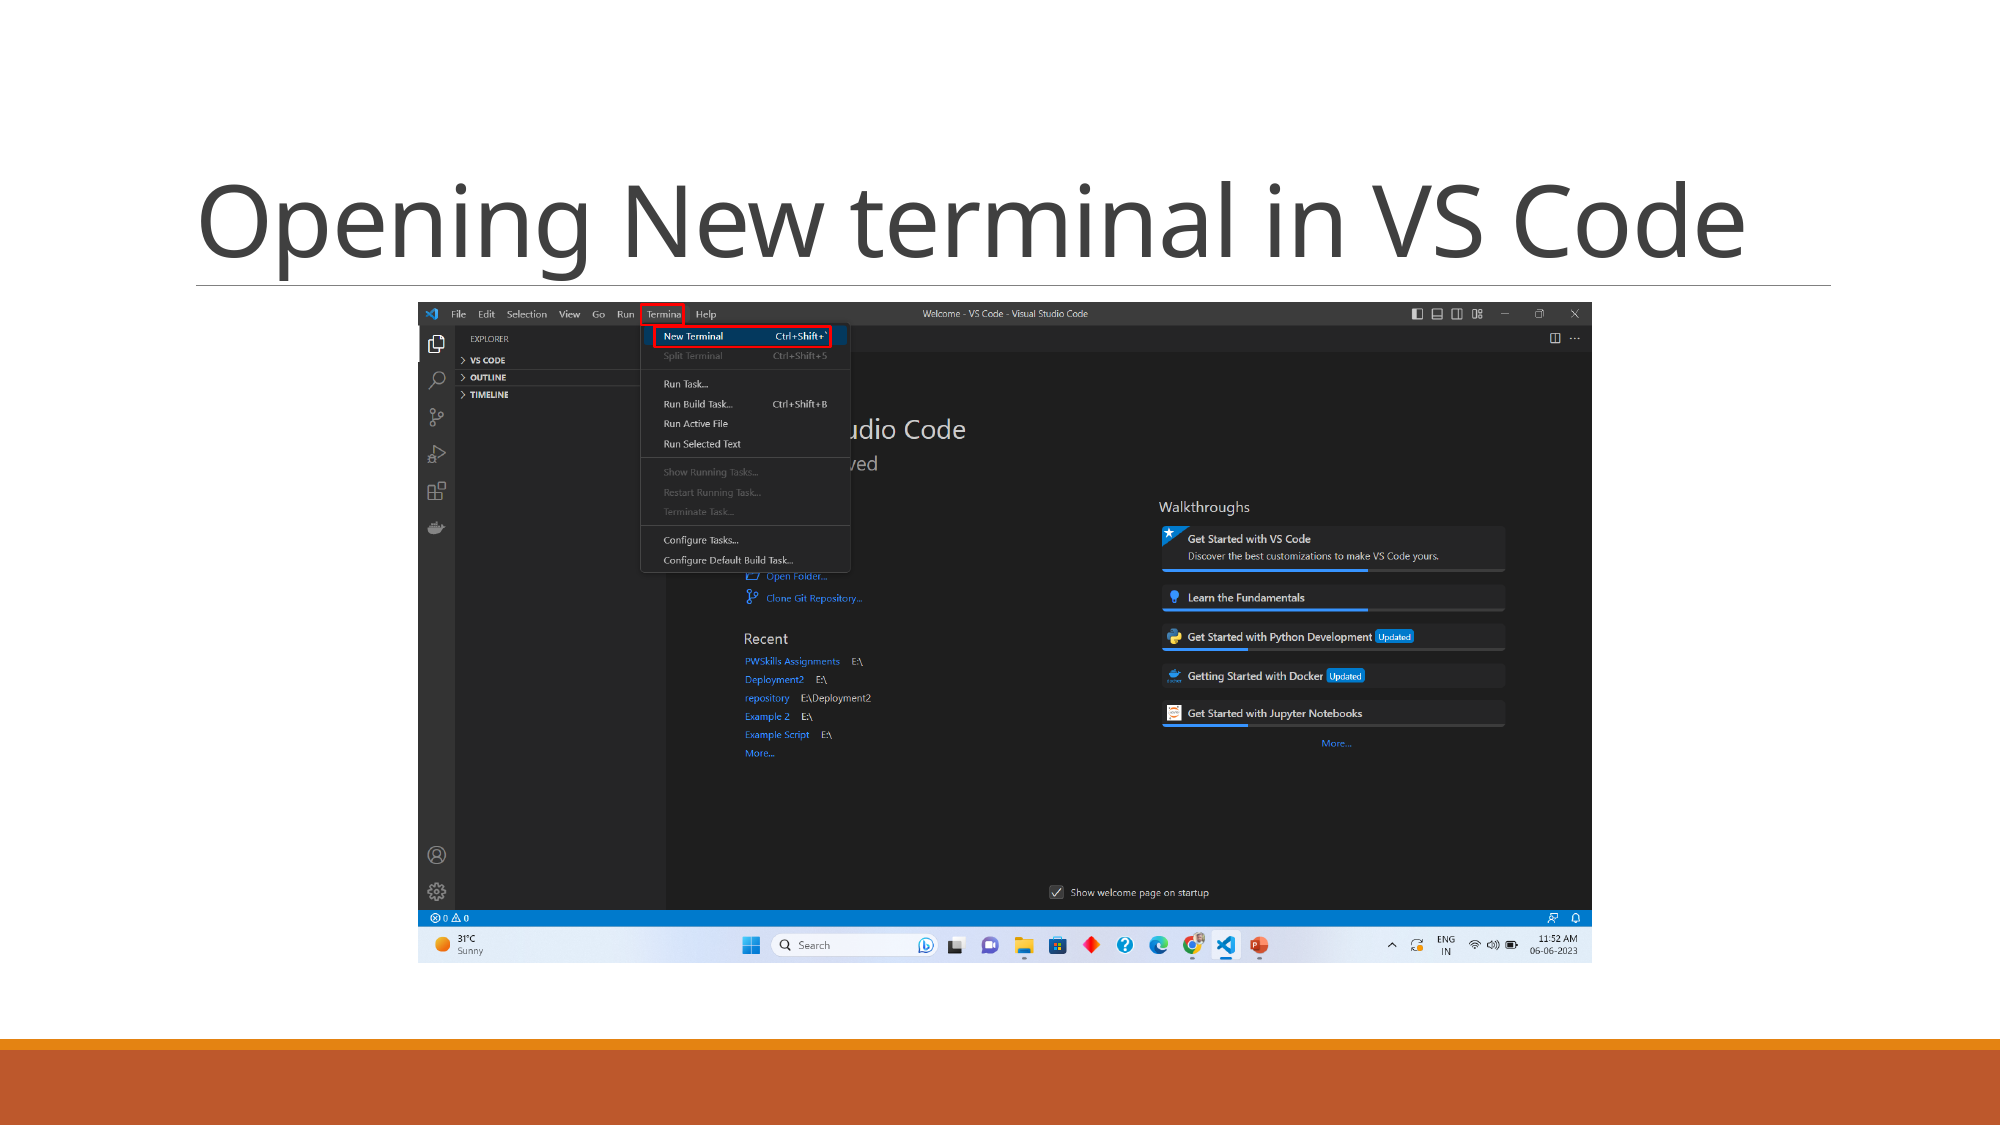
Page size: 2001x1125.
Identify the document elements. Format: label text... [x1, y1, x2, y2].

title Opening New terminal in VS Code [180, 47, 1830, 285]
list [417, 302, 1592, 964]
